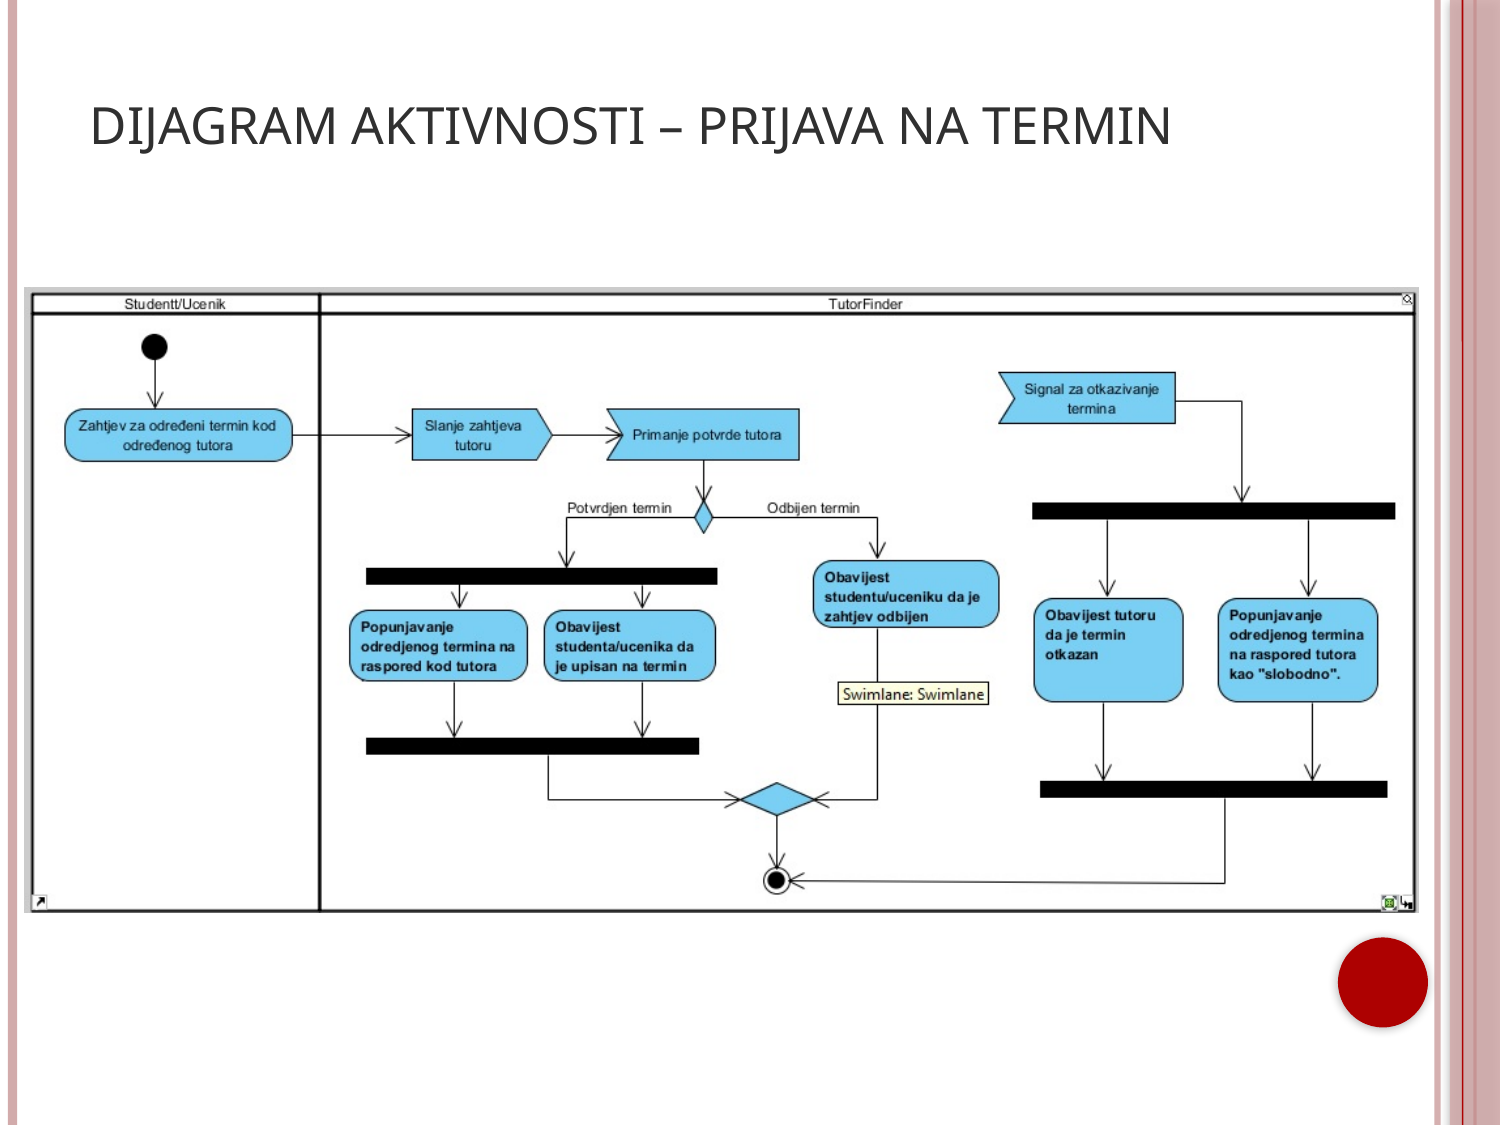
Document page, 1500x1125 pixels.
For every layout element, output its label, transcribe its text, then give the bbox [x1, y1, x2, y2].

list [24, 286, 1419, 913]
title Dijagram aktivnosti – prijava na termin [75, 45, 1375, 163]
